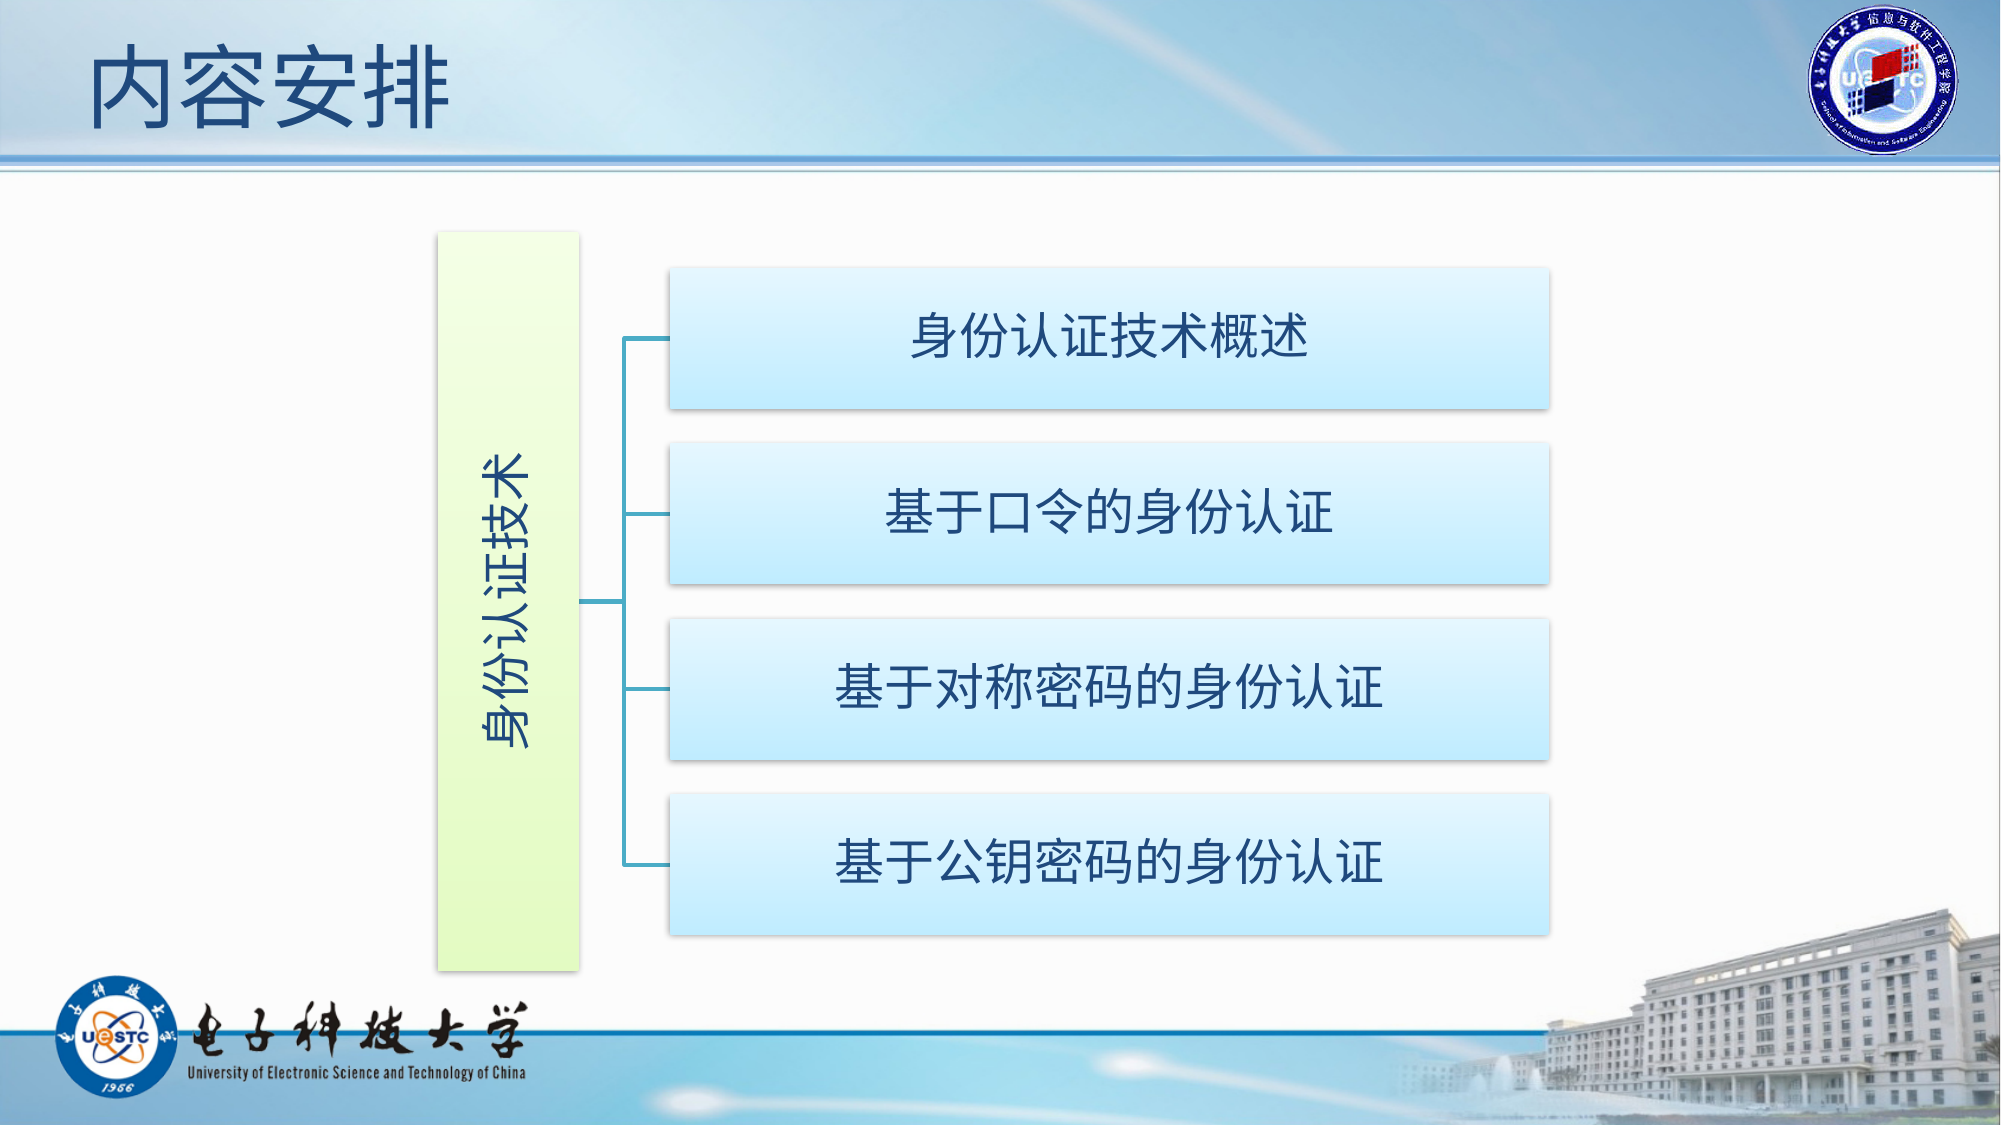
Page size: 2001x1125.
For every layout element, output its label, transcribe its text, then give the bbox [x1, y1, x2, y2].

title 内容安排 [70, 12, 1725, 159]
picture [0, 0, 2001, 1125]
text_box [326, 231, 1661, 972]
